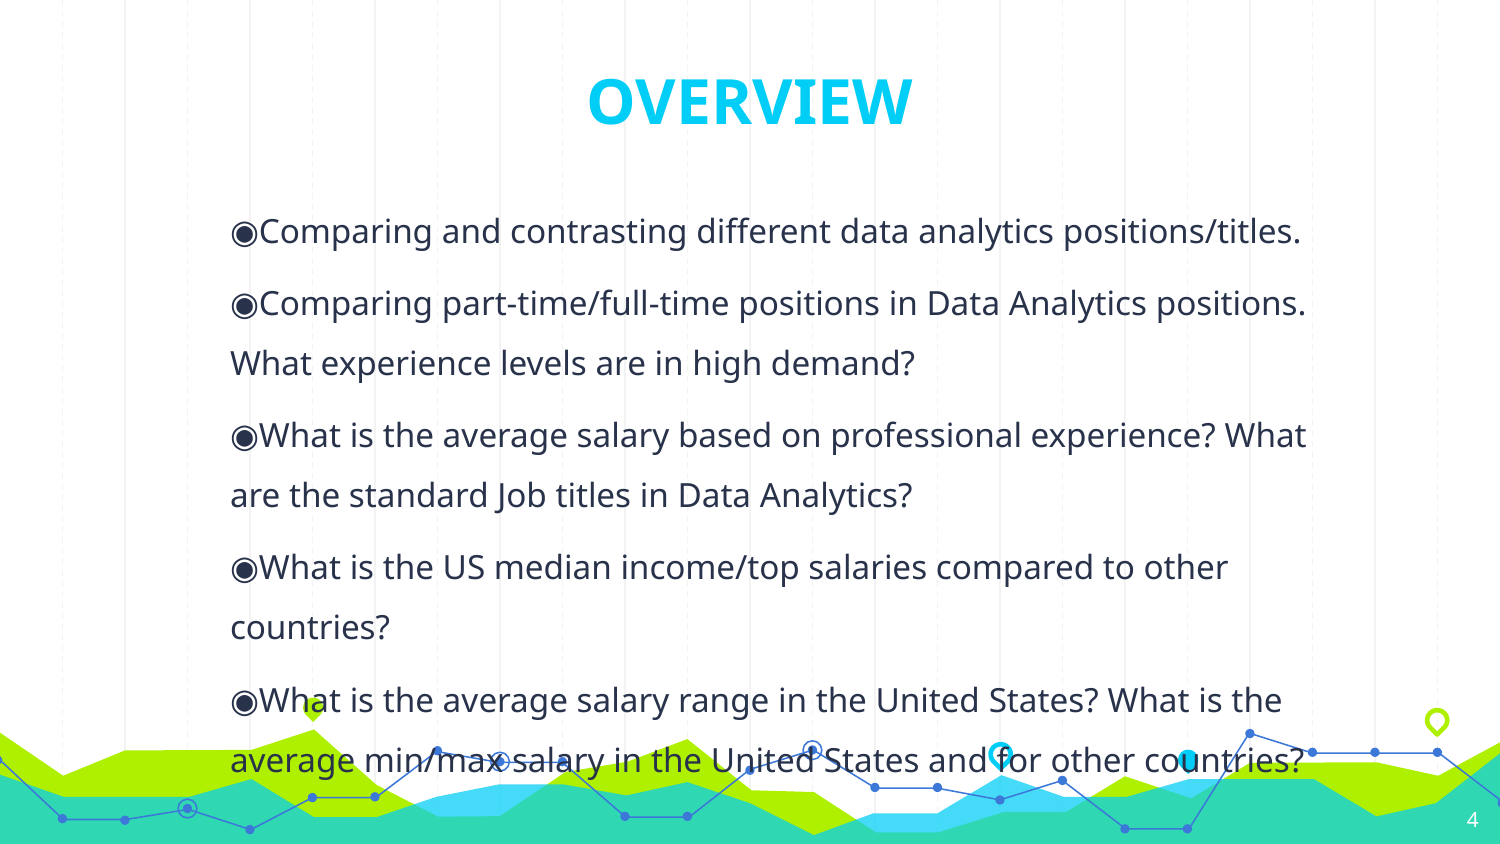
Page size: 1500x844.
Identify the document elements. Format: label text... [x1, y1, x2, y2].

list ◉Comparing and contrasting different data analytics positions/titles. ◉Comparing part-time/full-time positions in Data Analytics positions. What experience levels are in high demand? ◉What is the average salary based on professional experience? What are the standard Job titles in Data Analytics? ◉What is the US median income/top salaries compared to other countries? ◉What is the average salary range in the United States? What is the average min/max salary in the United States and for other countries? [198, 174, 1346, 692]
slide_number 4 [1403, 791, 1494, 844]
title OVERVIEW [176, 34, 1324, 153]
